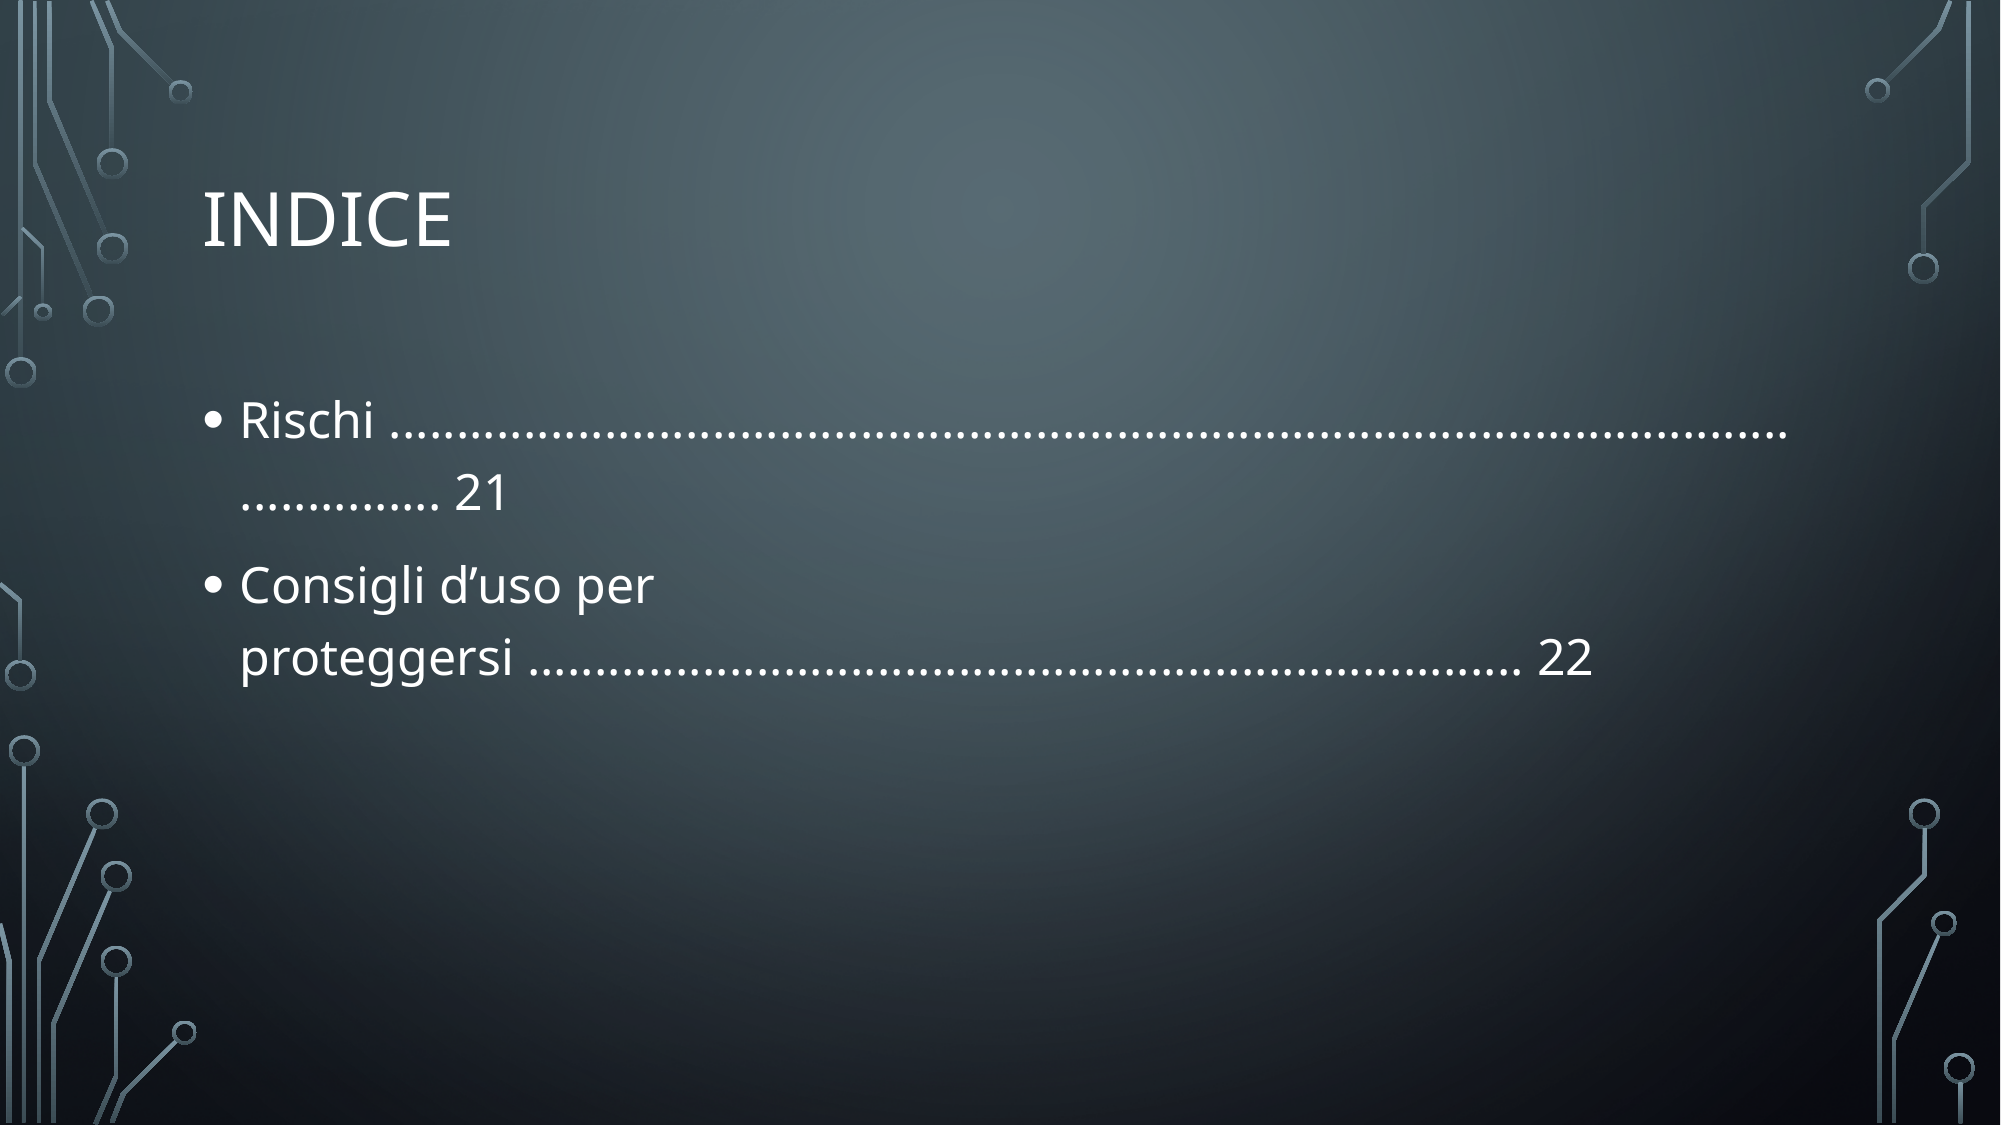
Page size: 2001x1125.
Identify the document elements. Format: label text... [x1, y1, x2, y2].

title Indice [187, 101, 1813, 344]
list Rischi ....................................................................................................................... 21 Consigli d’uso per proteggersi .......................................................................... 22 [187, 369, 1813, 950]
